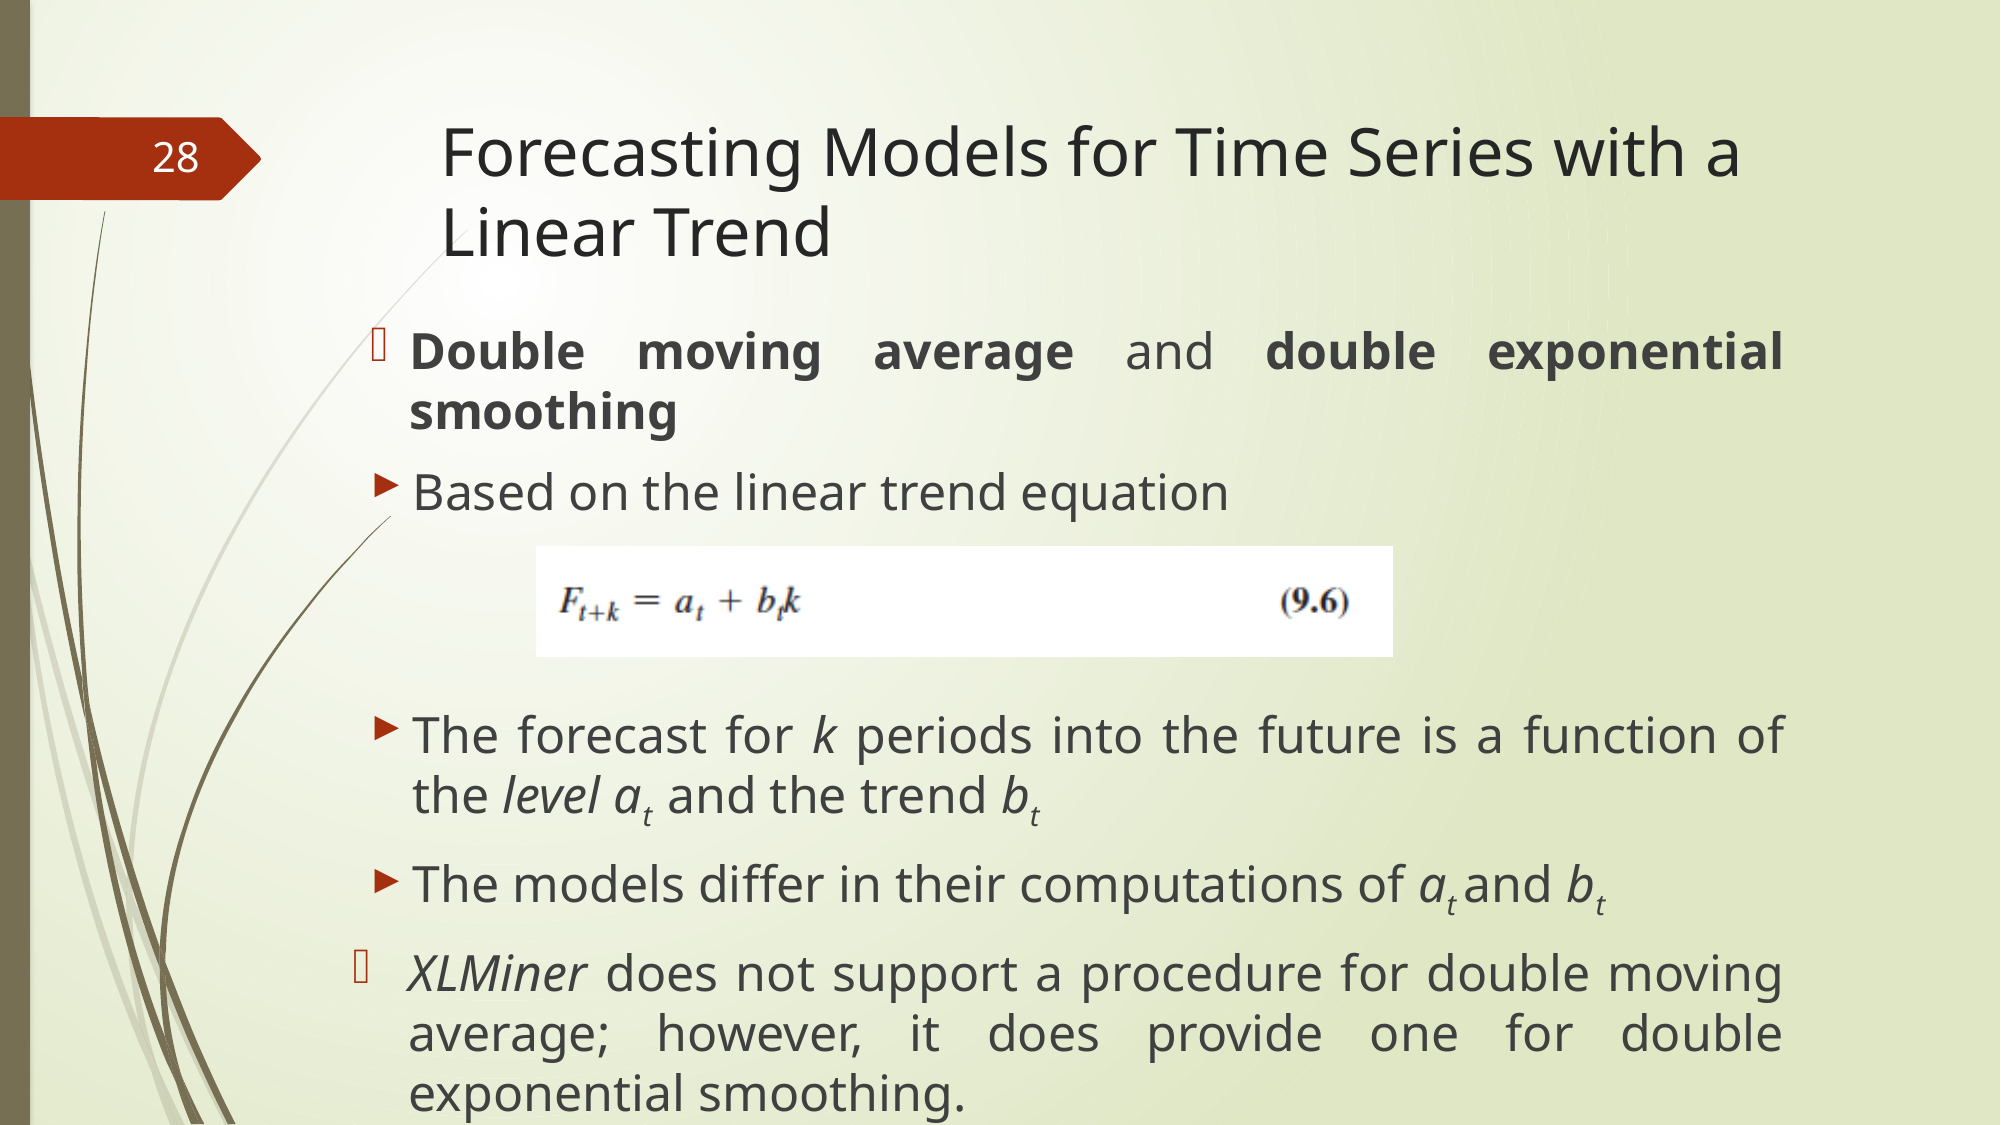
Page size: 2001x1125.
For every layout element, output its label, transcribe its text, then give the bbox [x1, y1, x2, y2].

title Forecasting Models for Time Series with a Linear Trend [425, 102, 1888, 313]
picture [535, 546, 1393, 658]
slide_number 28 [87, 129, 216, 190]
list Double moving average and double exponential smoothing Based on the linear trend equation The forecast for k periods into the future is a function of the level at and the trend bt The models differ in their computations of at and bt XLMiner does not support a procedure for double moving average; however, it does provide one for double exponential smoothing. [337, 312, 1800, 933]
